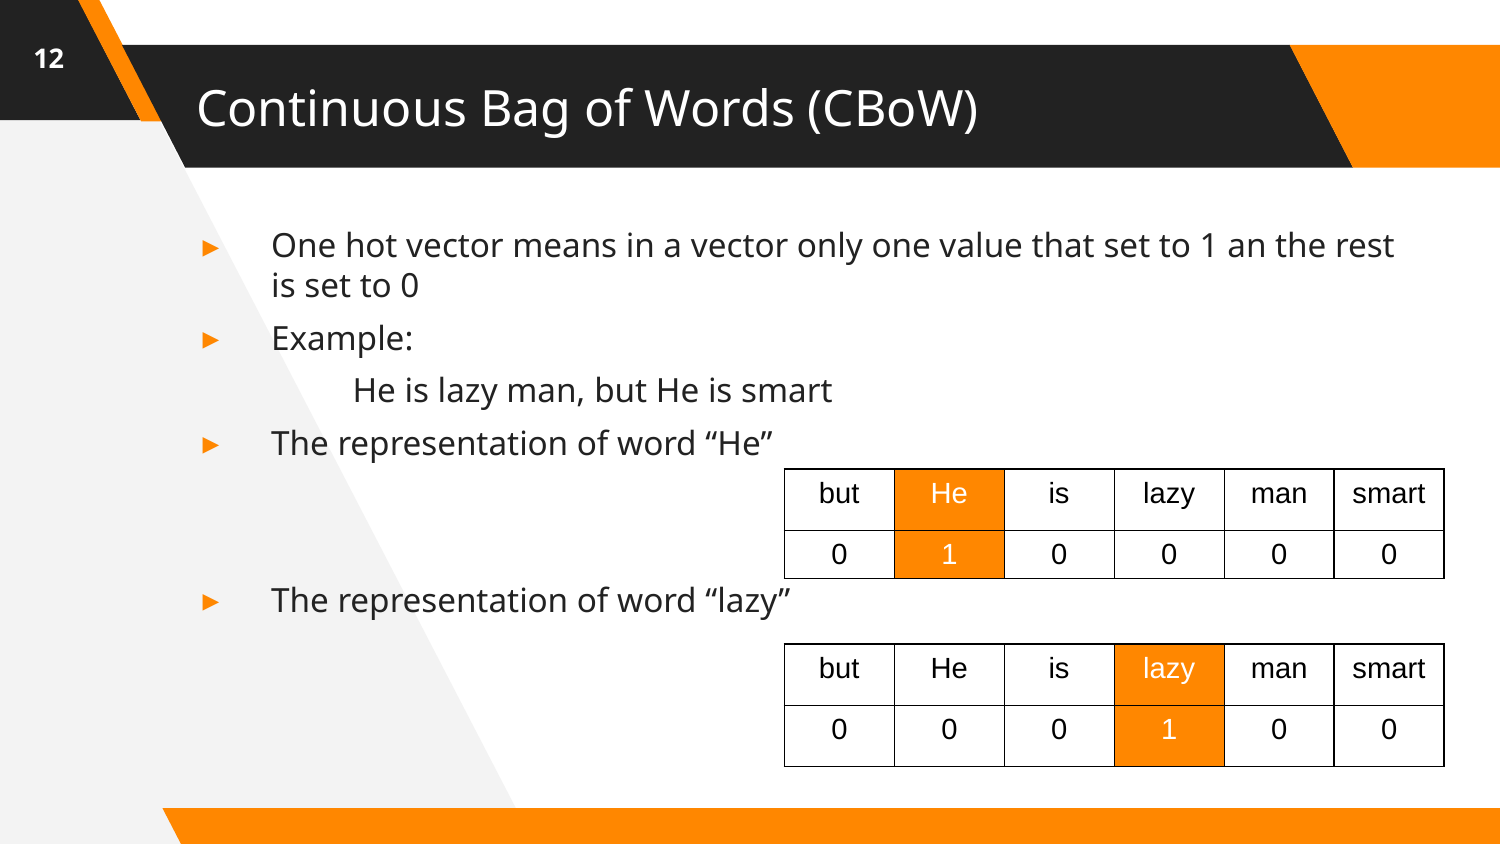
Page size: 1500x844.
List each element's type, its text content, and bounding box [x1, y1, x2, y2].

table_header but [785, 645, 894, 705]
table_cell 1 [895, 531, 1004, 578]
table_header lazy [1115, 645, 1224, 705]
table_header He [895, 645, 1004, 705]
table_header is [1005, 470, 1114, 530]
table_header man [1225, 470, 1333, 530]
table_cell 0 [1115, 531, 1224, 578]
table_cell 0 [895, 706, 1004, 766]
table_cell 0 [1335, 706, 1443, 766]
table_cell 0 [785, 531, 894, 578]
table_header but [785, 470, 894, 530]
slide_number 12 [0, 0, 98, 121]
table_cell 0 [1335, 531, 1443, 578]
table_cell 0 [1225, 706, 1333, 766]
table_header man [1225, 645, 1333, 705]
table_cell 0 [1225, 531, 1333, 578]
table_cell 1 [1115, 706, 1224, 766]
table_cell 0 [1005, 531, 1114, 578]
table_header smart [1335, 470, 1443, 530]
list One hot vector means in a vector only one value that set to 1 an the rest is set to 0 Example: He is lazy man, but He is smart The representation of word “He” The representation of word “lazy” [181, 209, 1425, 808]
table_cell 0 [1005, 706, 1114, 766]
table_header is [1005, 645, 1114, 705]
table_header smart [1335, 645, 1443, 705]
table_cell 0 [785, 706, 894, 766]
table_header lazy [1115, 470, 1224, 530]
title Continuous Bag of Words (CBoW) [181, 45, 1285, 169]
table_header He [895, 470, 1004, 530]
